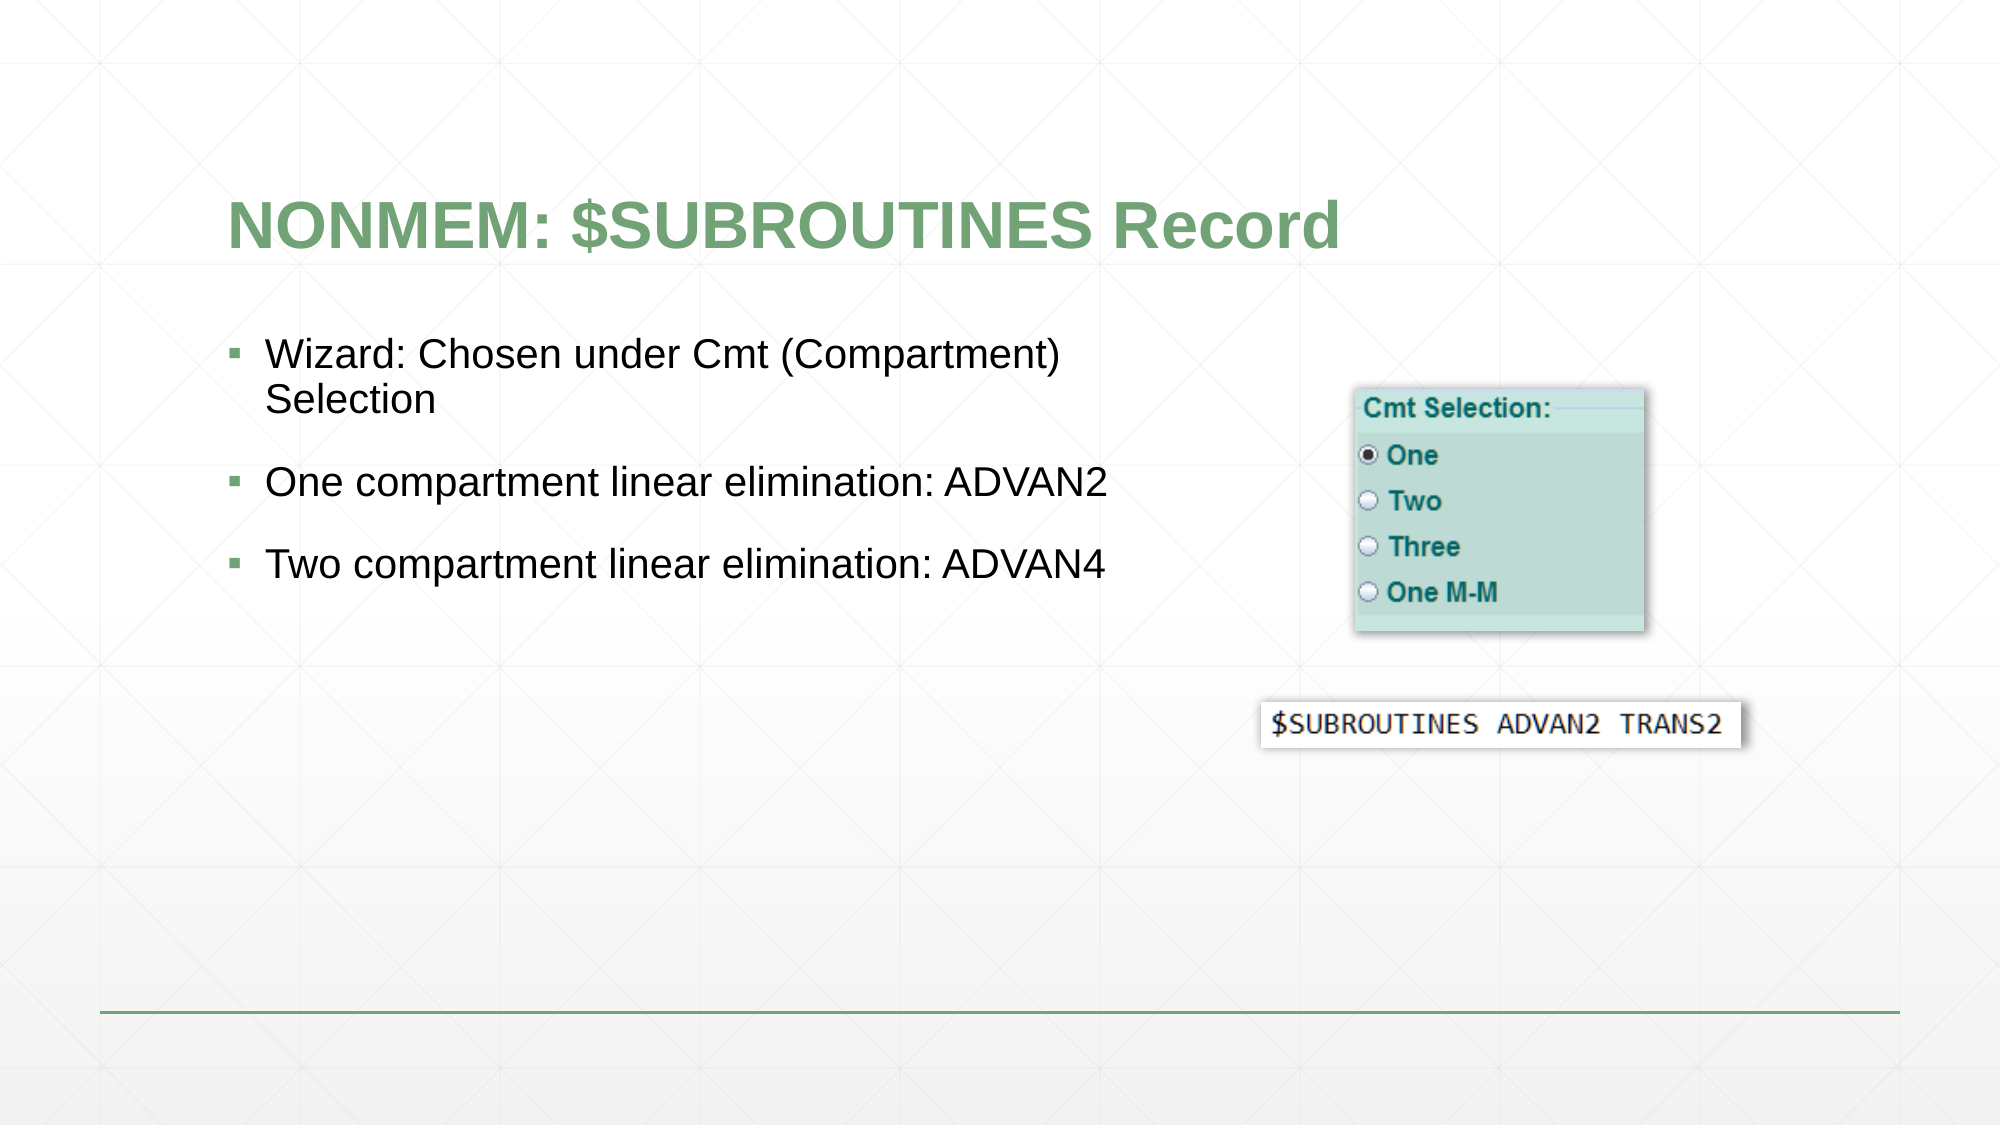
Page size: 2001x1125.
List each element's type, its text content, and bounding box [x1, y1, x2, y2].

picture [1261, 702, 1741, 748]
list Wizard: Chosen under Cmt (Compartment) Selection One compartment linear elimination: ADVAN2 Two compartment linear elimination: ADVAN4 [212, 324, 1199, 950]
title NONMEM: $SUBROUTINES Record [212, 82, 1788, 271]
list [1355, 389, 1644, 631]
